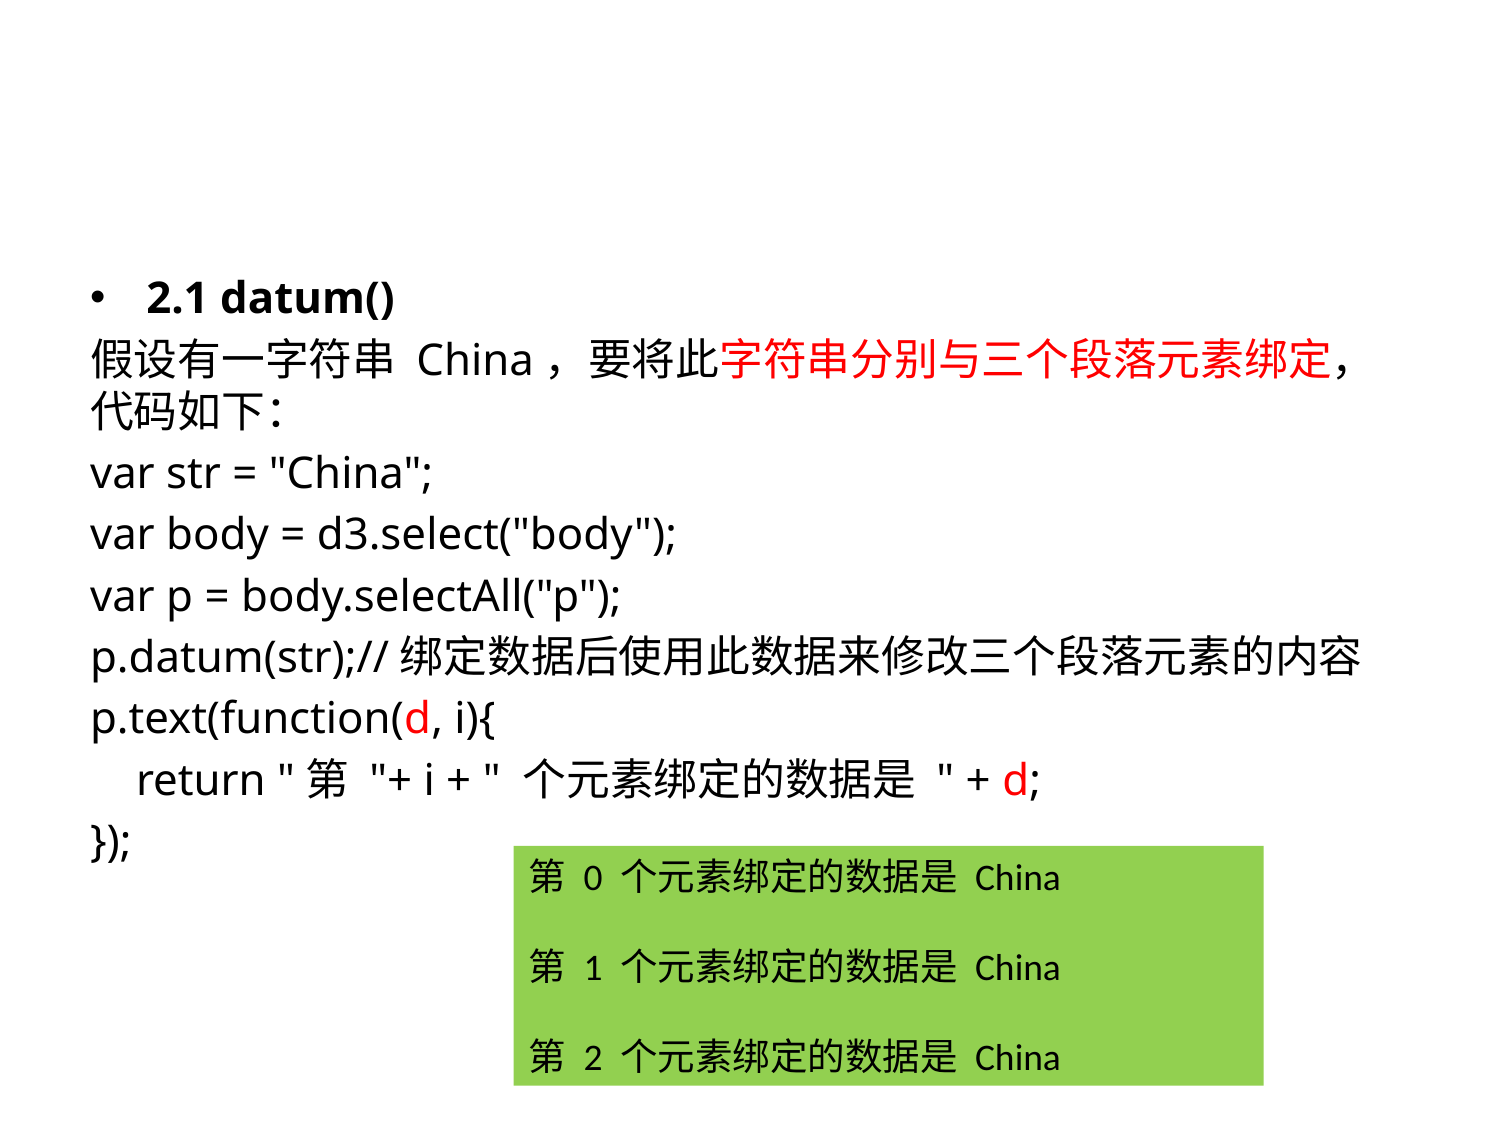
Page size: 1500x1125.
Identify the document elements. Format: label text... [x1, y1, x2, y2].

list 2.1 datum() 假设有一字符串 China，要将此字符串分别与三个段落元素绑定，代码如下： var str = "China"; var body = d3.select("body"); var p = body.selectAll("p"); p.datum(str);//绑定数据后使用此数据来修改三个段落元素的内容 p.text(function(d, i){ return "第 "+ i + " 个元素绑定的数据是 " + d; }); [75, 262, 1425, 1005]
text_box 第 0 个元素绑定的数据是 China 第 1 个元素绑定的数据是 China 第 2 个元素绑定的数据是 China [513, 845, 1264, 1086]
